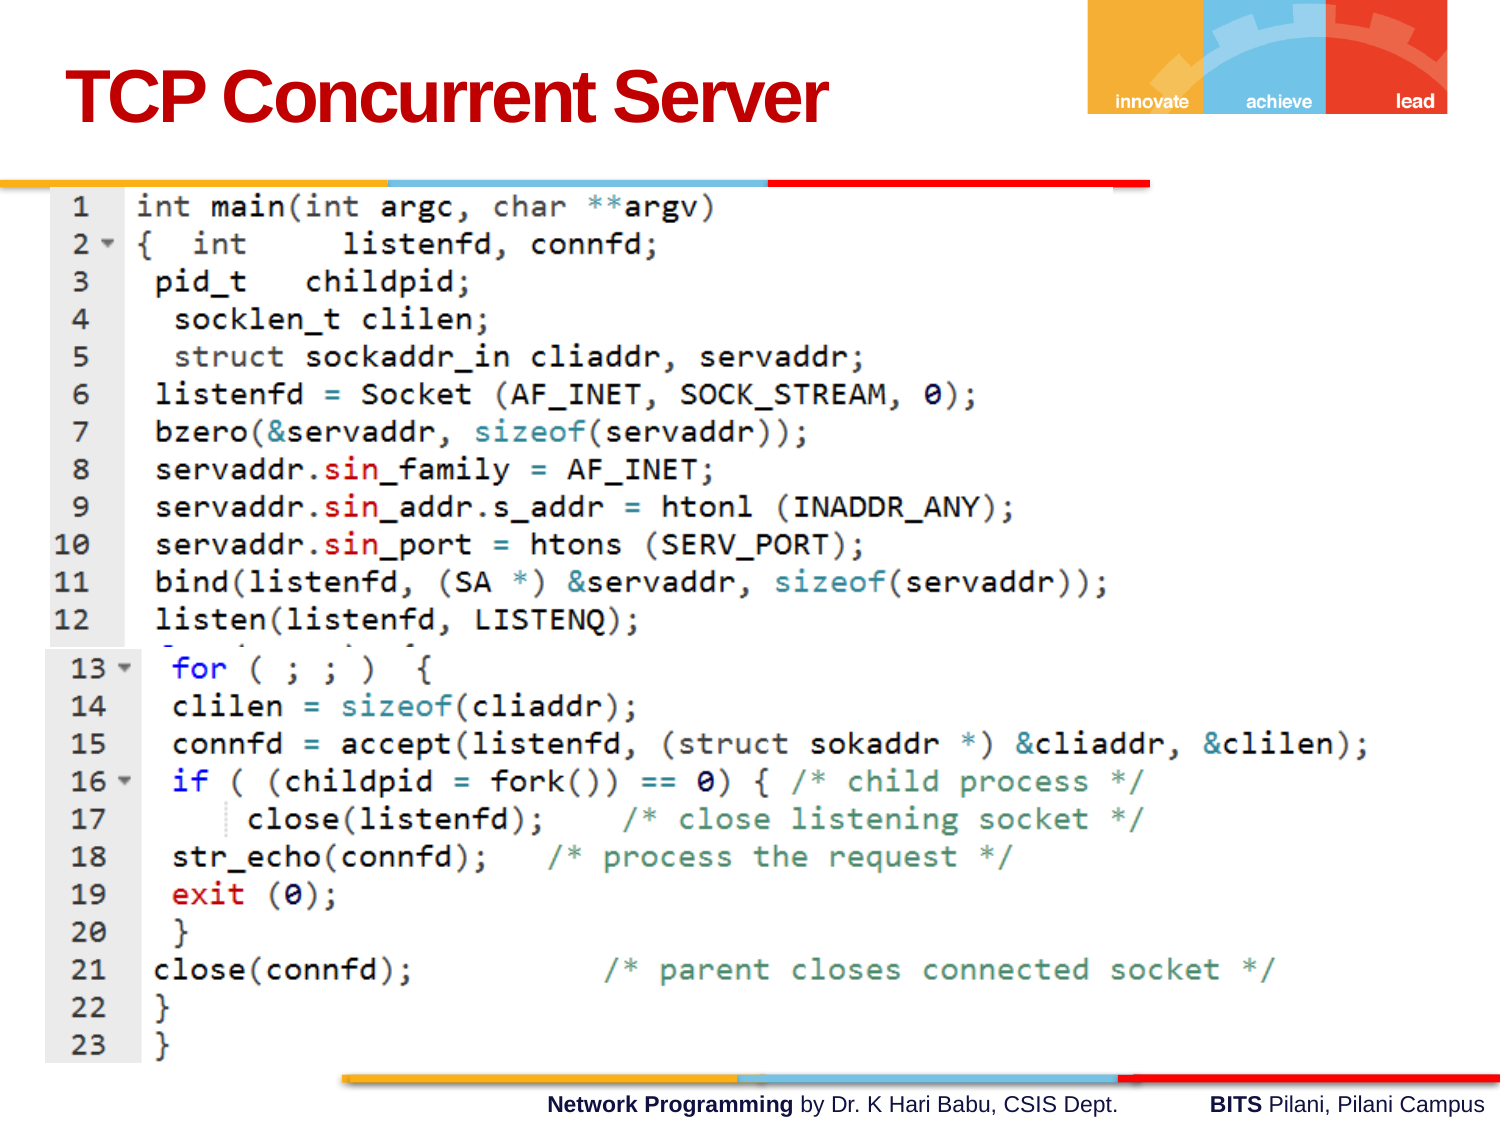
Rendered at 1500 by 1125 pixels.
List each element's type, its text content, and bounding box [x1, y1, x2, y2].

picture [49, 187, 1113, 648]
list TCP Concurrent Server [49, 24, 1088, 176]
picture [1087, 0, 1448, 114]
picture [44, 649, 1376, 1063]
